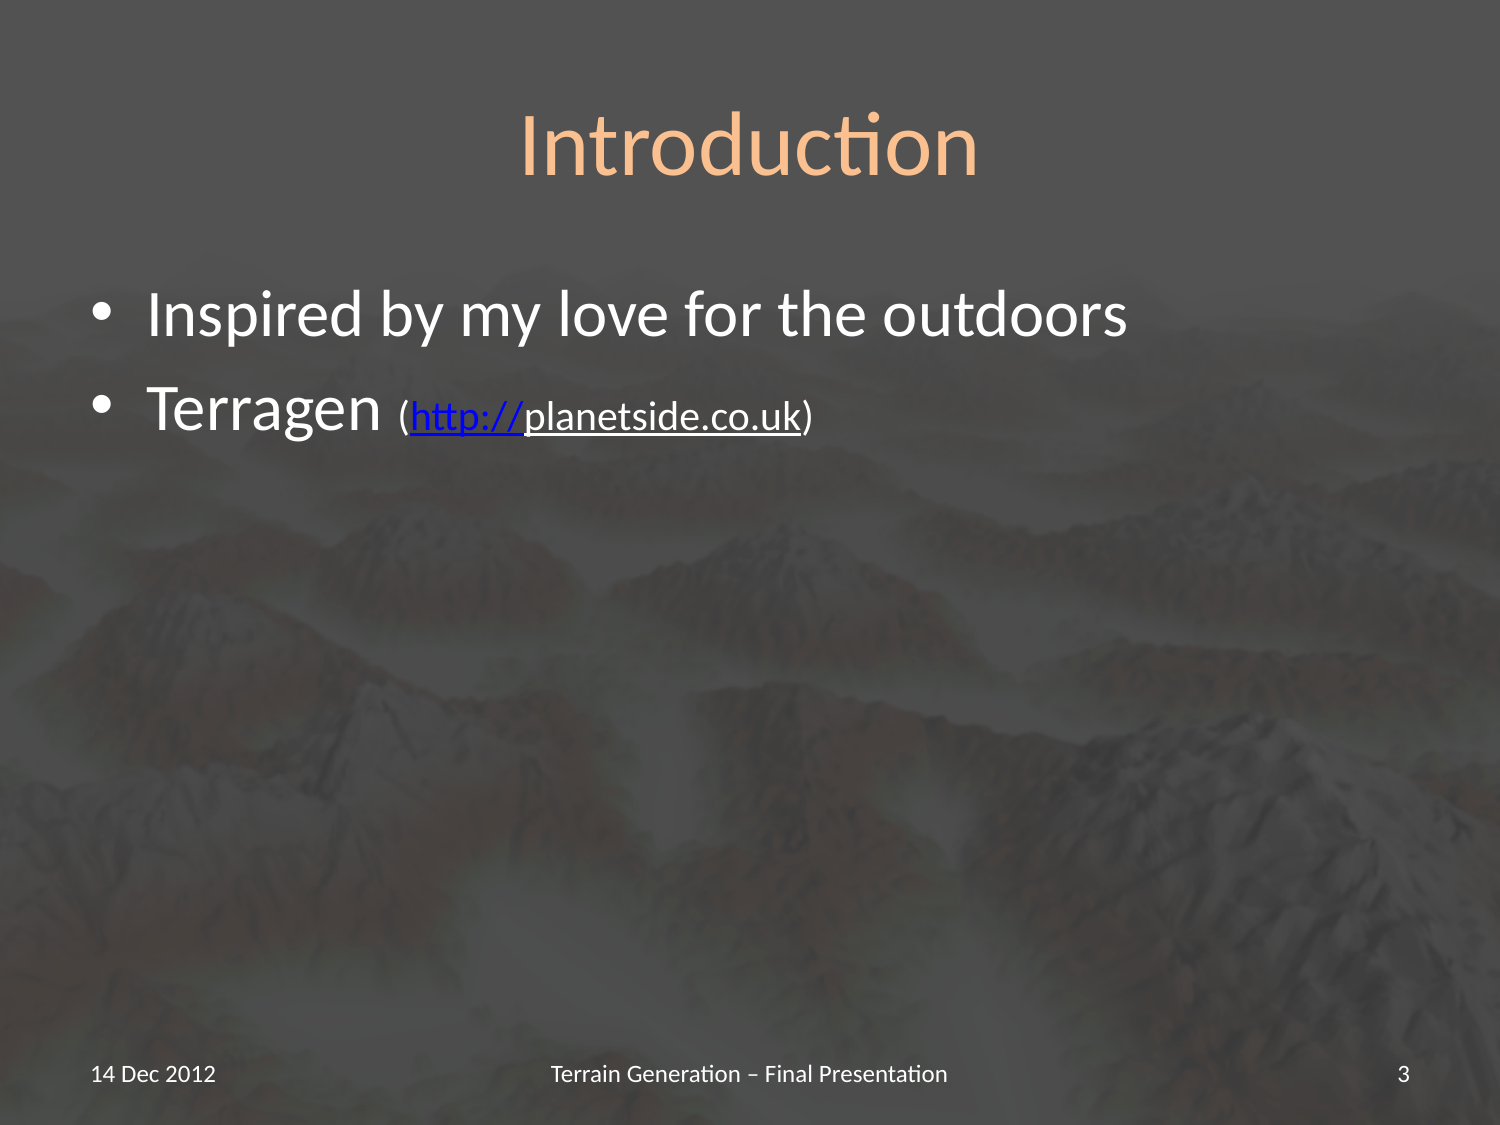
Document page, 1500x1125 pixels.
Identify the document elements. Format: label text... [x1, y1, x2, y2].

slide_number 3 [1074, 1042, 1425, 1103]
footer Terrain Generation – Final Presentation [512, 1042, 988, 1103]
title Introduction [75, 45, 1425, 233]
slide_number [75, 1042, 425, 1103]
list Inspired by my love for the outdoors Terragen (http://planetside.co.uk) [75, 262, 1425, 664]
picture [0, 0, 1500, 1125]
